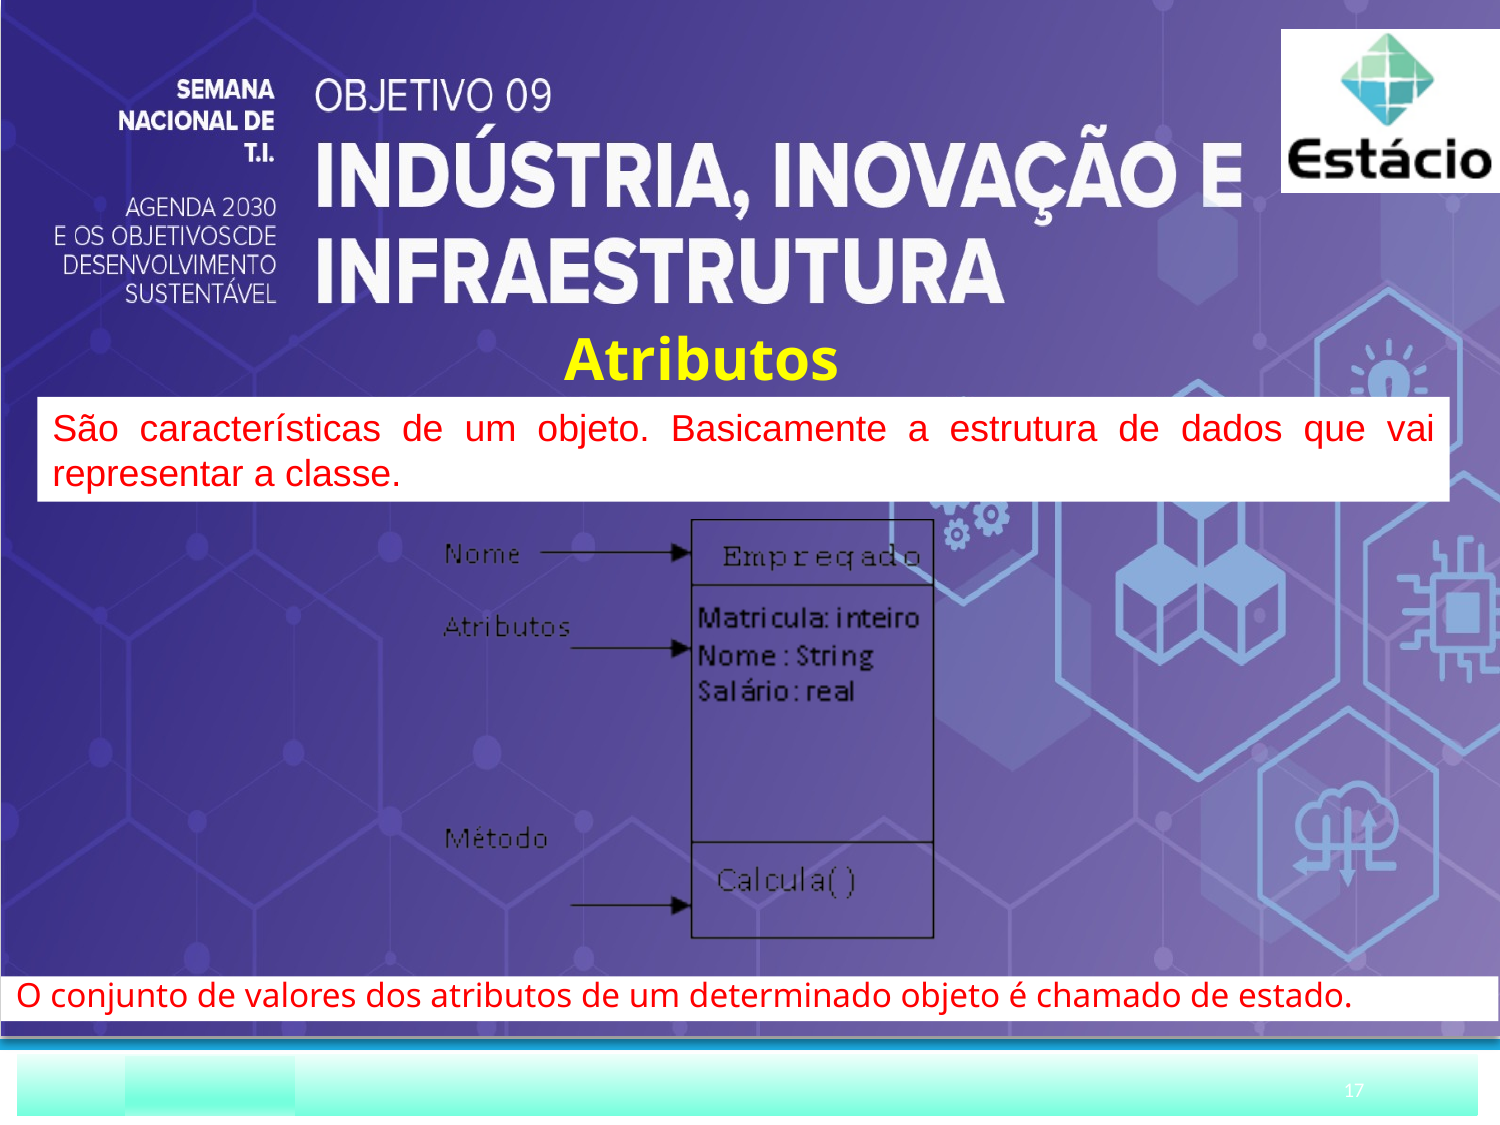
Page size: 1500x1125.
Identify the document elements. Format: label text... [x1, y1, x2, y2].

text_box 17 [1217, 1059, 1380, 1120]
picture [1, 0, 1500, 1036]
picture [125, 1056, 295, 1116]
